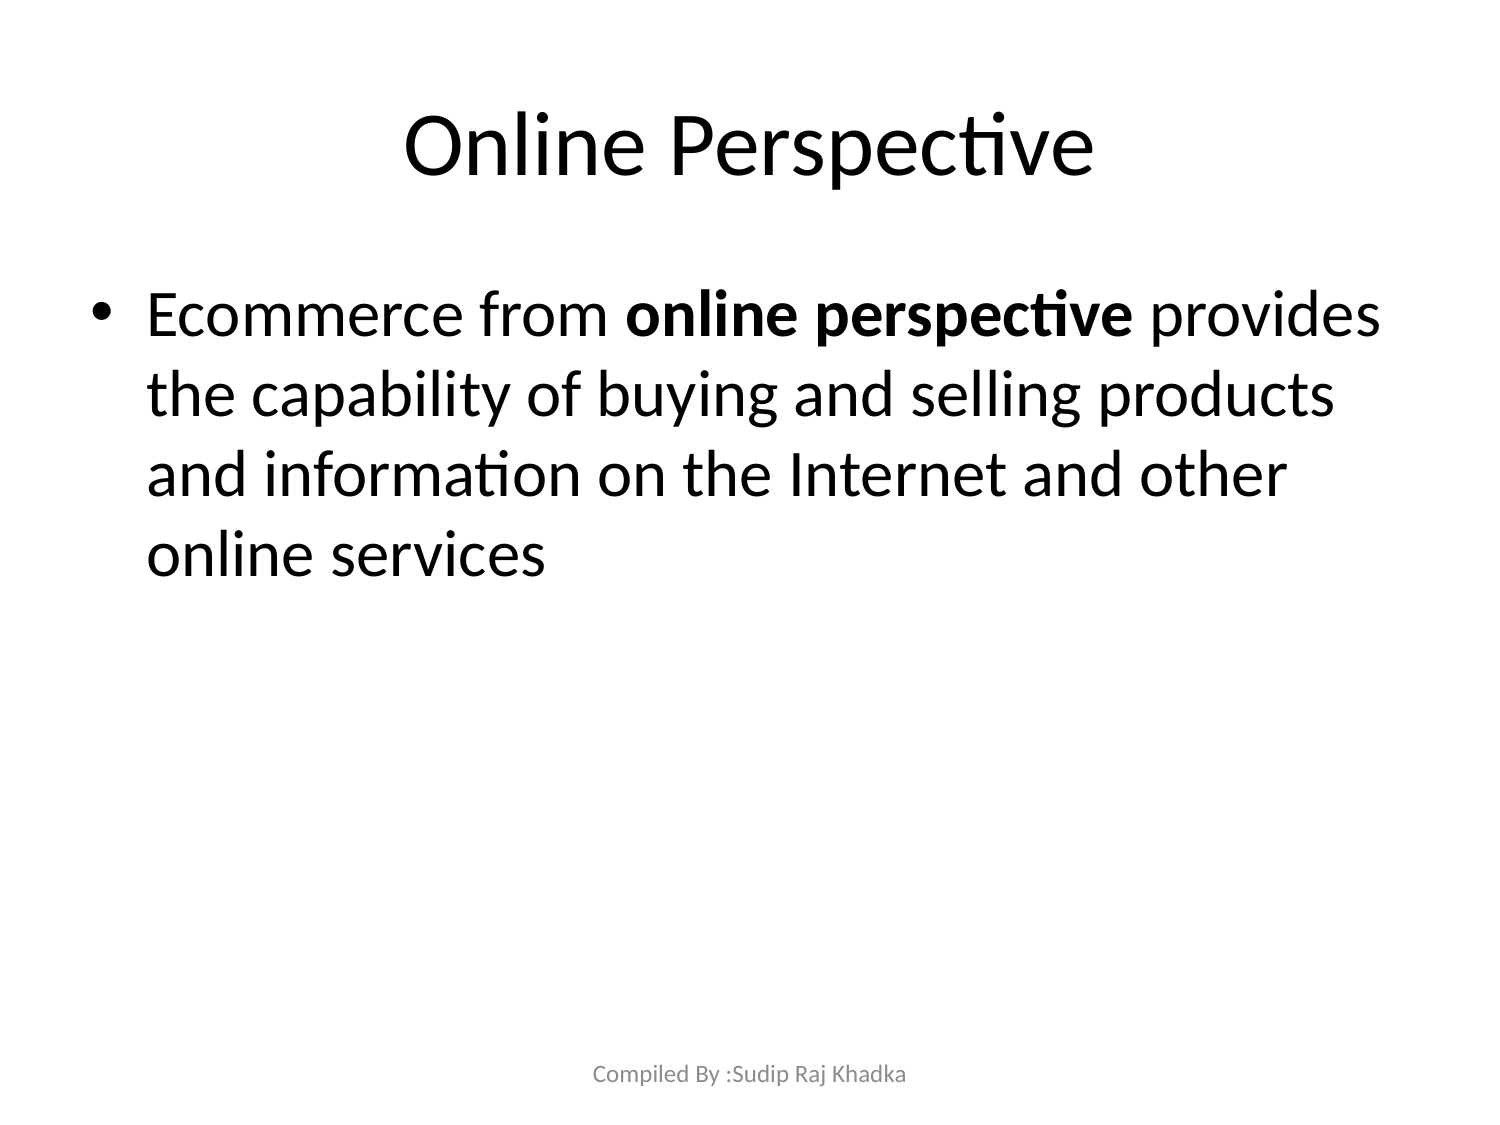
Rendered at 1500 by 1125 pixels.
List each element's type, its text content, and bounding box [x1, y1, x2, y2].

footer Compiled By :Sudip Raj Khadka [512, 1042, 988, 1103]
title Online Perspective [75, 45, 1425, 233]
list Ecommerce from online perspective provides the capability of buying and selling products and information on the Internet and other online services [75, 262, 1425, 1005]
